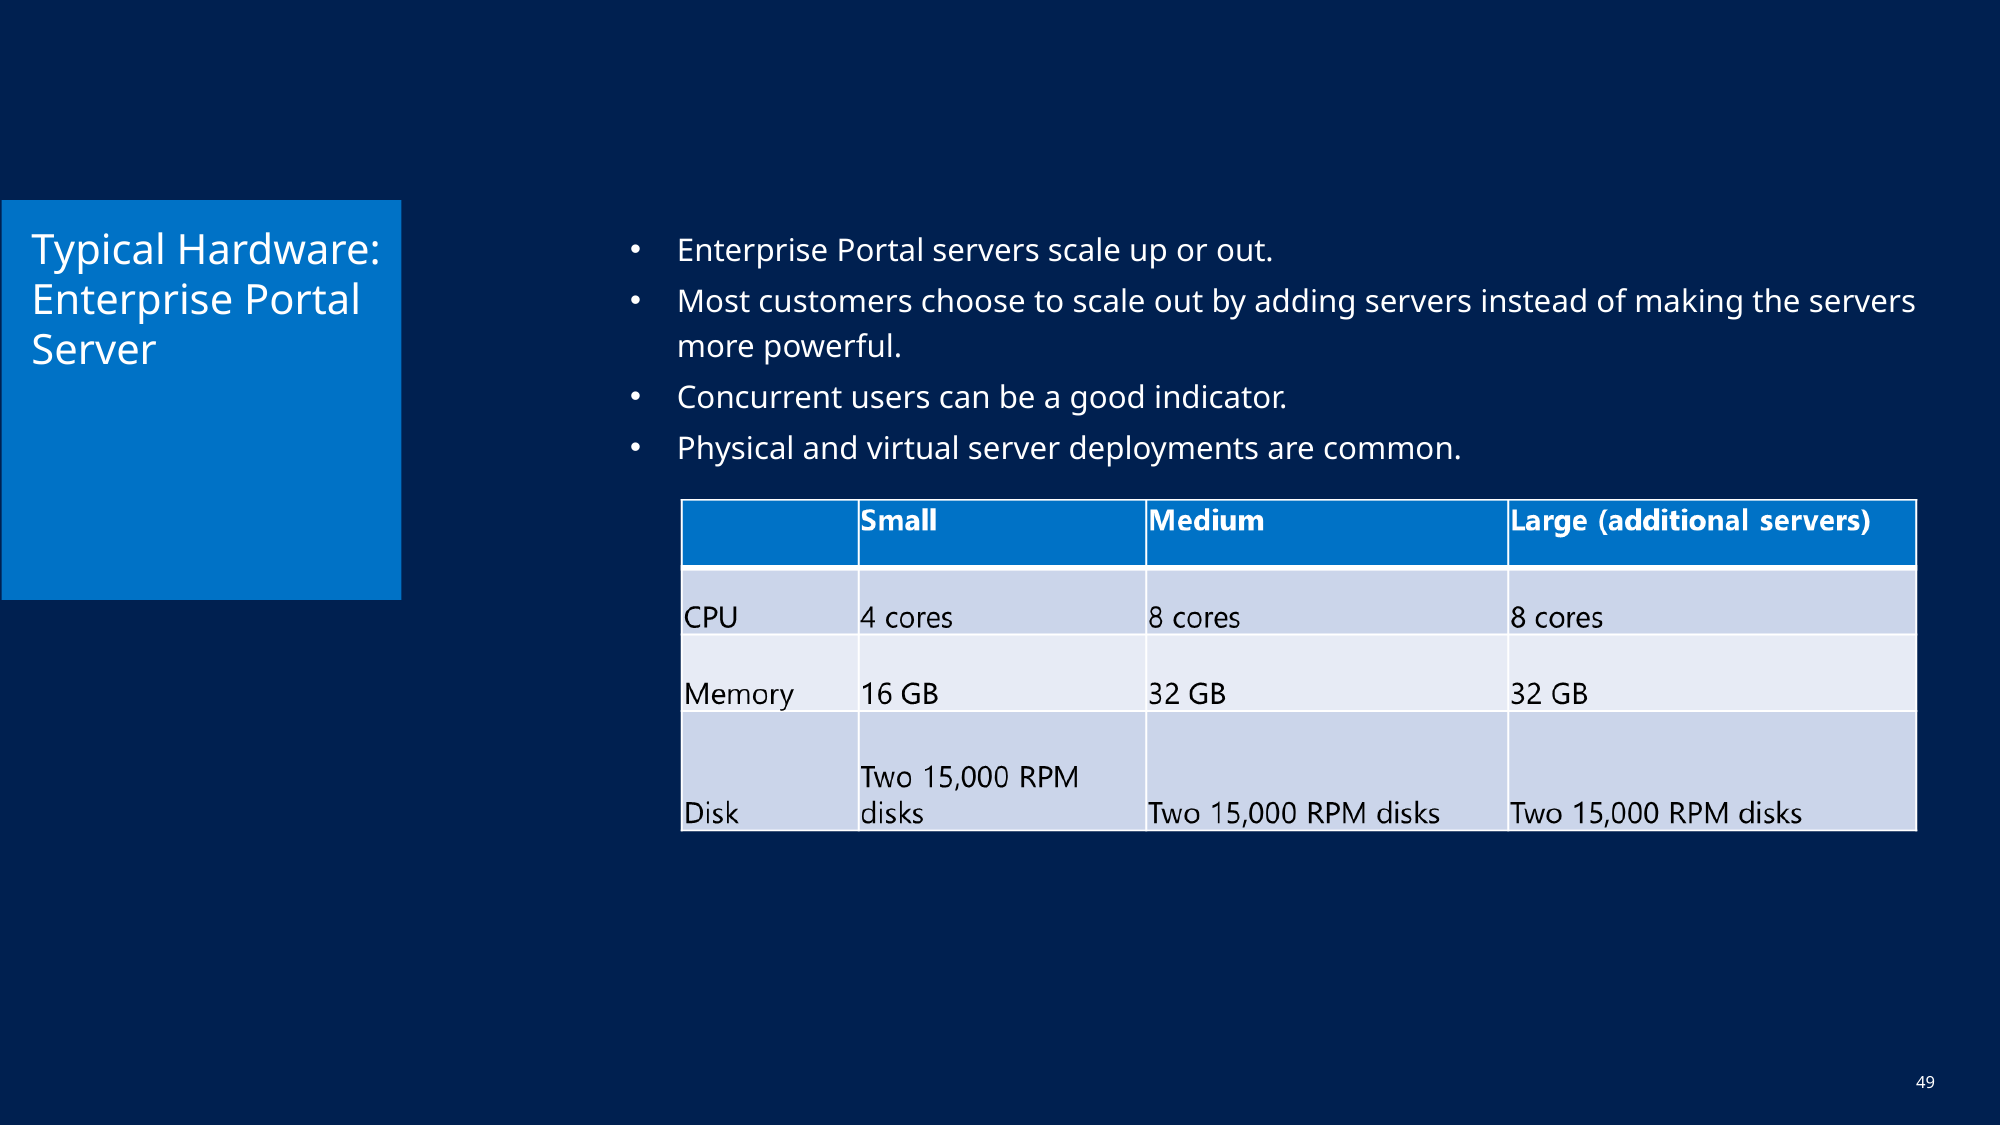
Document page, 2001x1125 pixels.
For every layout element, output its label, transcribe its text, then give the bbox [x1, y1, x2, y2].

list Enterprise Portal servers scale up or out. Most customers choose to scale out by adding servers instead of making the servers more powerful. Concurrent users can be a good indicator. Physical and virtual server deployments are common. [600, 200, 1950, 1030]
title Typical Hardware: Enterprise Portal Server [1, 200, 402, 600]
slide_number 48 [1483, 1042, 1950, 1103]
picture [679, 491, 1920, 849]
